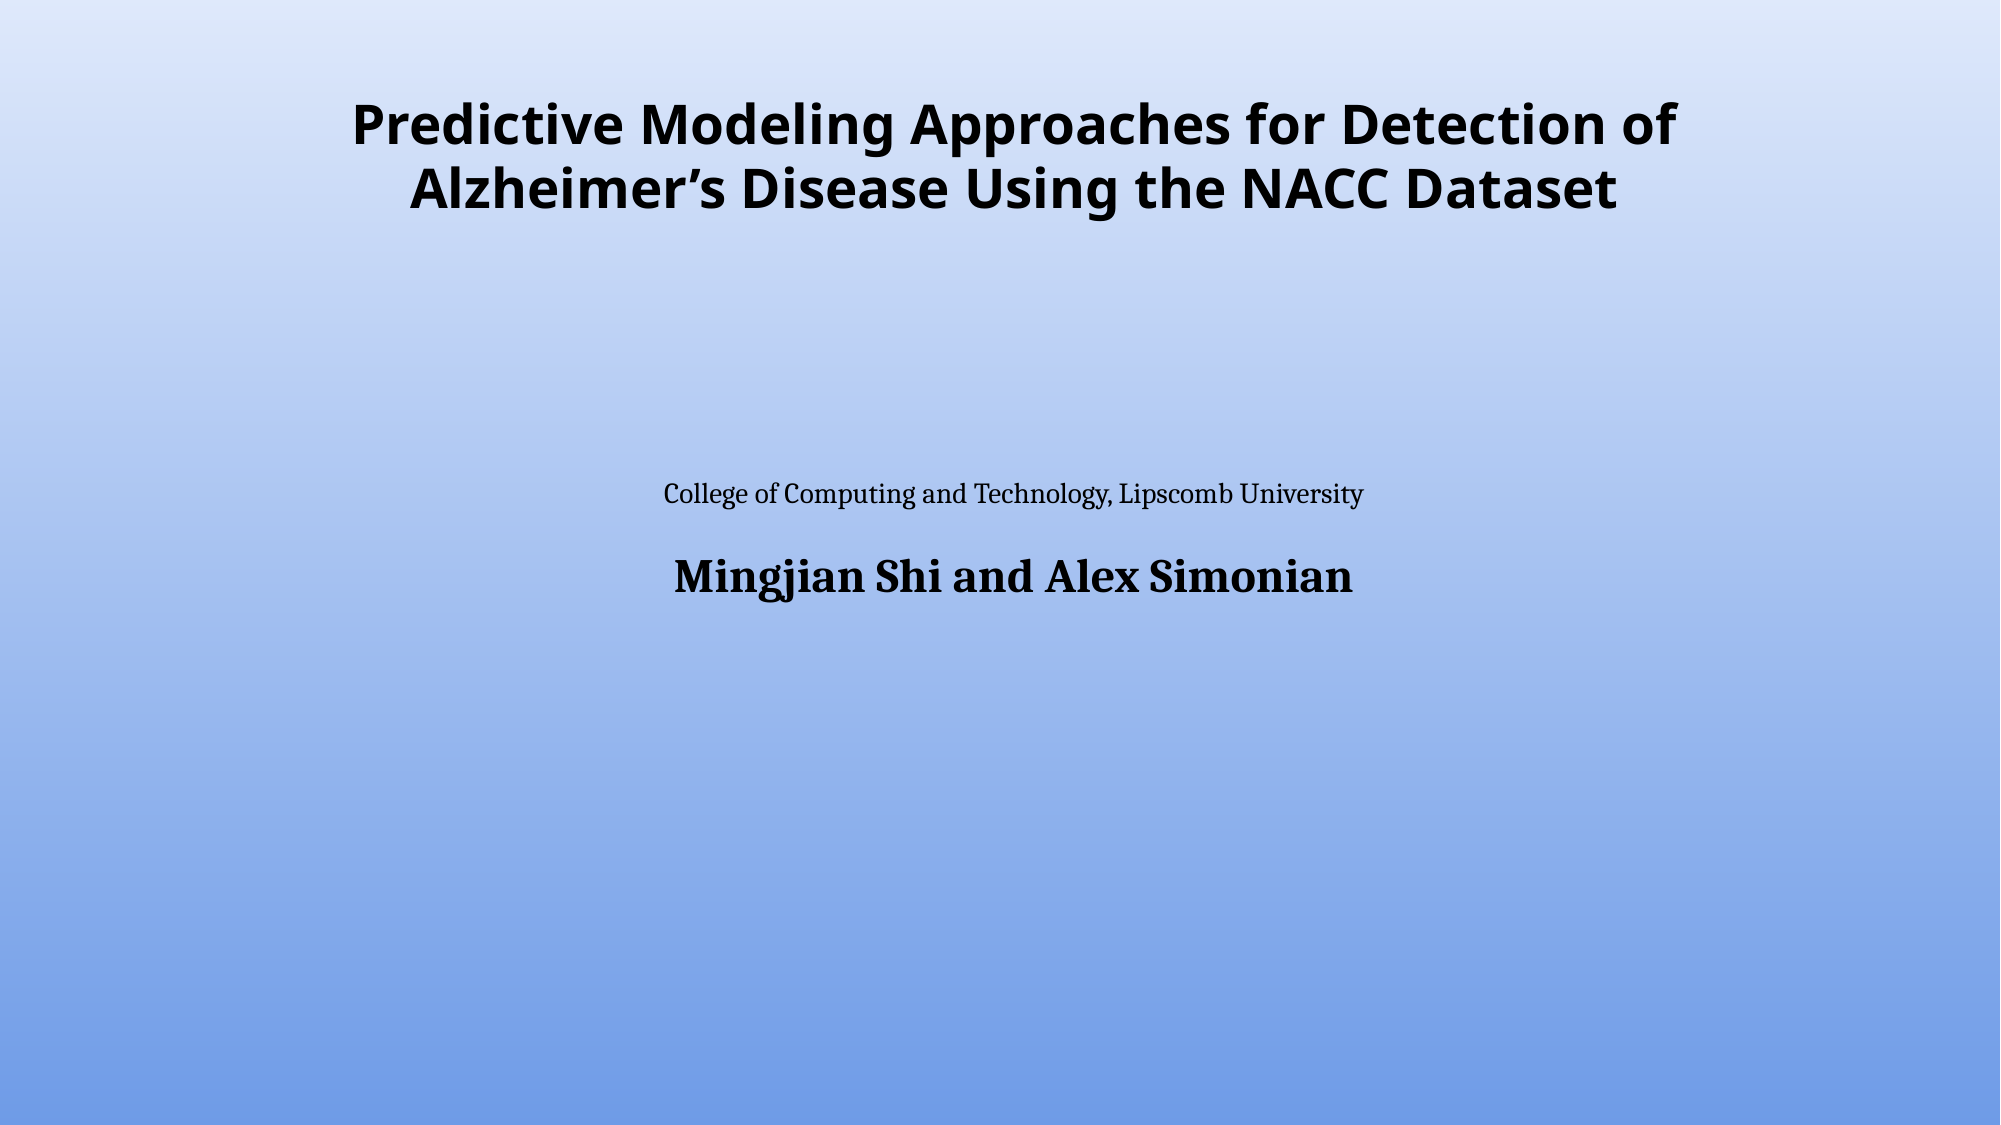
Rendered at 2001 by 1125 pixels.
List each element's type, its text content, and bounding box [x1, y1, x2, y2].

text_box College of Computing and Technology, Lipscomb University Mingjian Shi and Alex Simonian [656, 466, 1373, 610]
subtitle Predictive Modeling Approaches for Detection of Alzheimer’s Disease Using the NACC Dataset [116, 0, 1914, 229]
